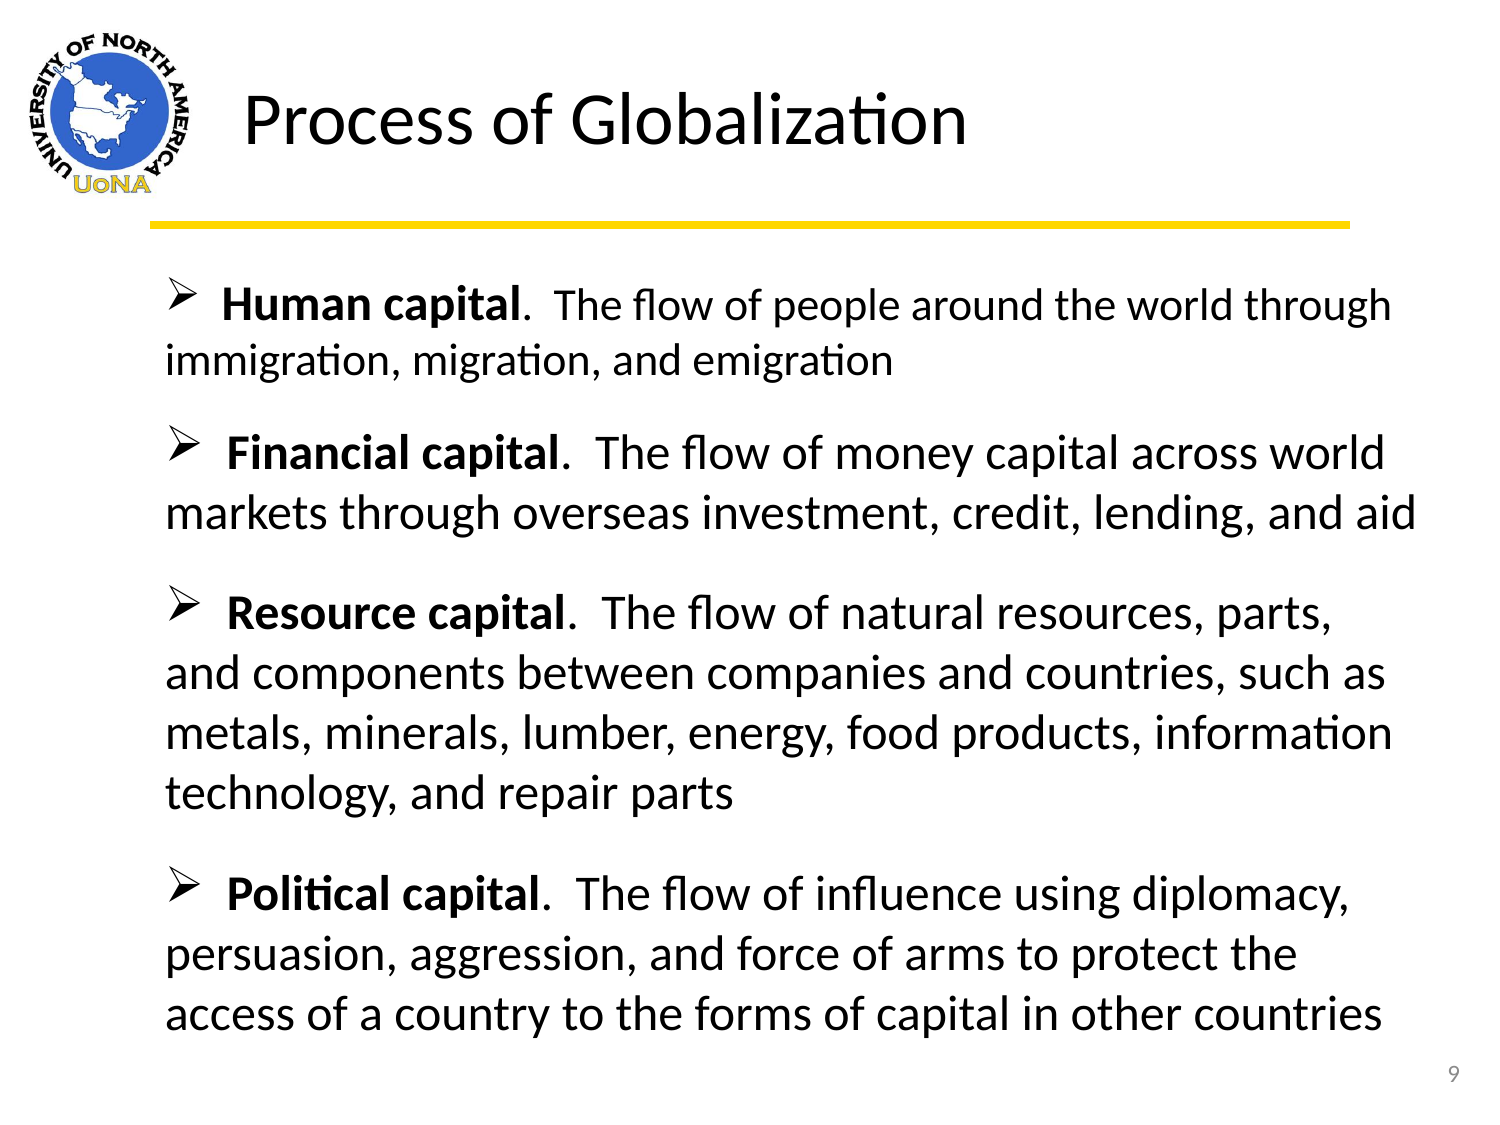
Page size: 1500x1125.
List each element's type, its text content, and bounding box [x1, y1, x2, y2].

picture [19, 24, 200, 200]
text_box Process of Globalization [228, 62, 985, 168]
text_box Resource capital. The flow of natural resources, parts, and components between companies and countries, such as metals, minerals, lumber, energy, food products, information technology, and repair parts [149, 572, 1413, 827]
slide_number 9 [1412, 1042, 1475, 1103]
text_box Political capital. The flow of influence using diplomacy, persuasion, aggression, and force of arms to protect the access of a country to the forms of capital in other countries [149, 853, 1425, 1048]
text_box Financial capital. The flow of money capital across world markets through overseas investment, credit, lending, and aid [149, 412, 1438, 547]
text_box Human capital. The flow of people around the world through immigration, migration, and emigration [149, 262, 1438, 393]
